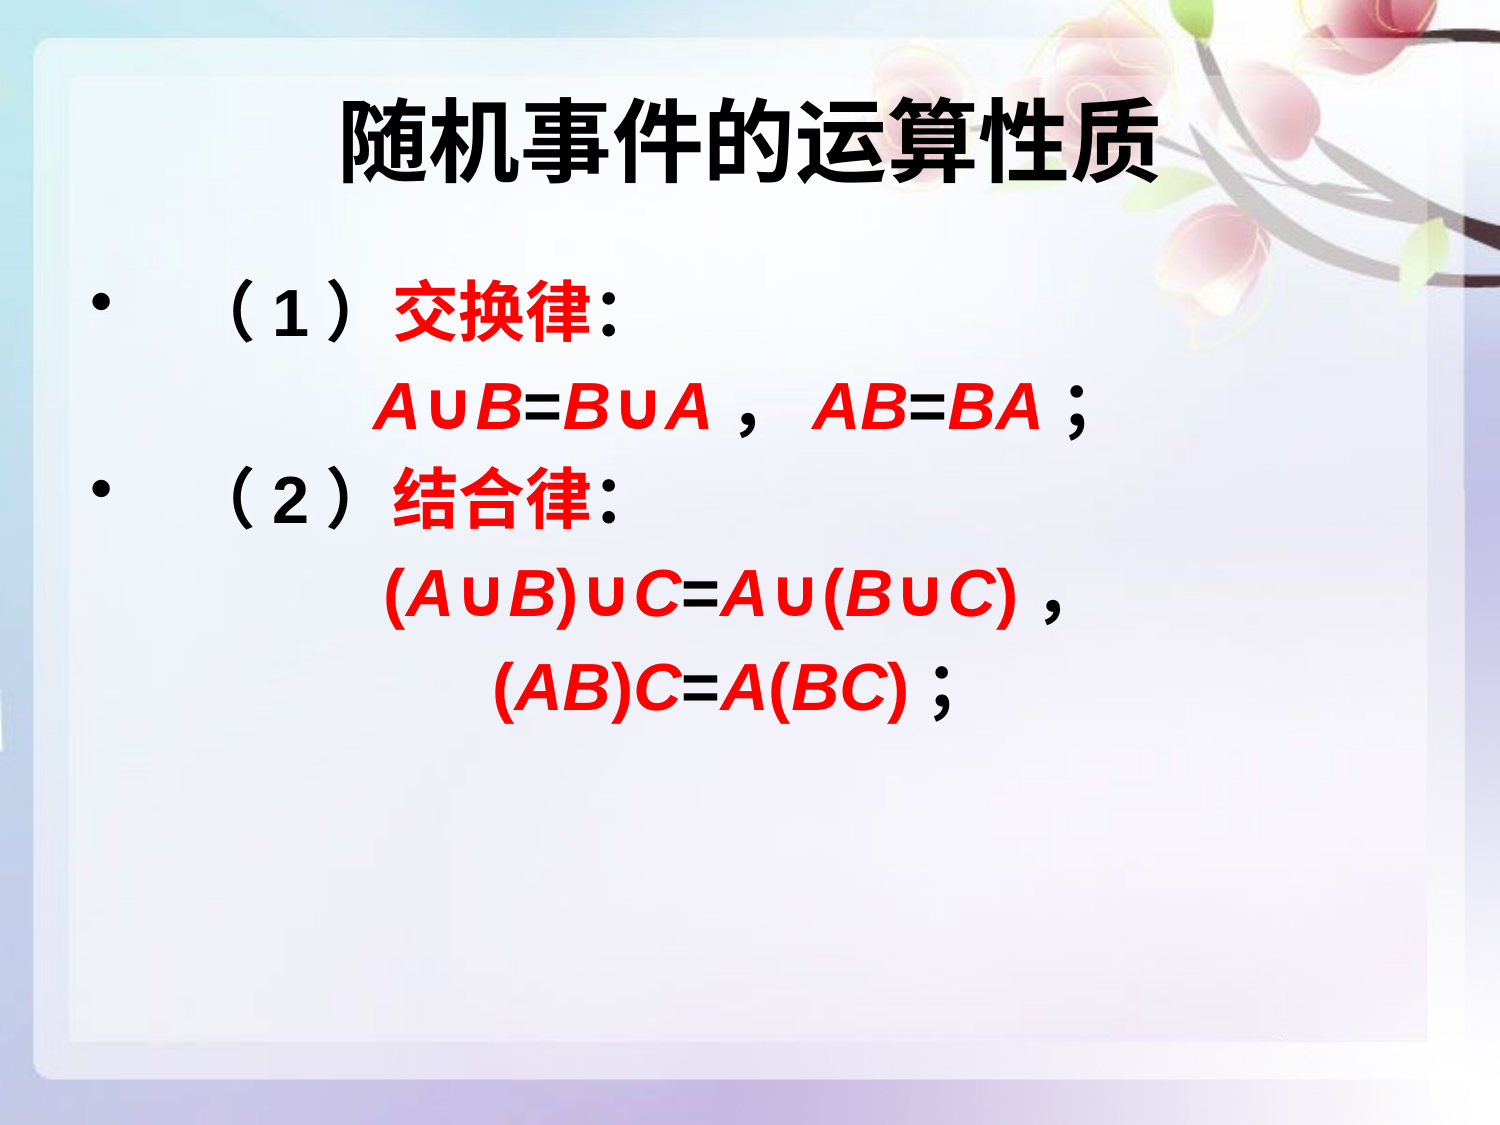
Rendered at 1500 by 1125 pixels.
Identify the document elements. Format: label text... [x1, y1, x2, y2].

list （1）交换律： A∪B=B∪A，AB=BA； （2）结合律： (A∪B)∪C=A∪(B∪C)， (AB)C=A(BC)； [74, 262, 1426, 1006]
title 随机事件的运算性质 [74, 44, 1426, 233]
picture [0, 0, 1500, 1125]
